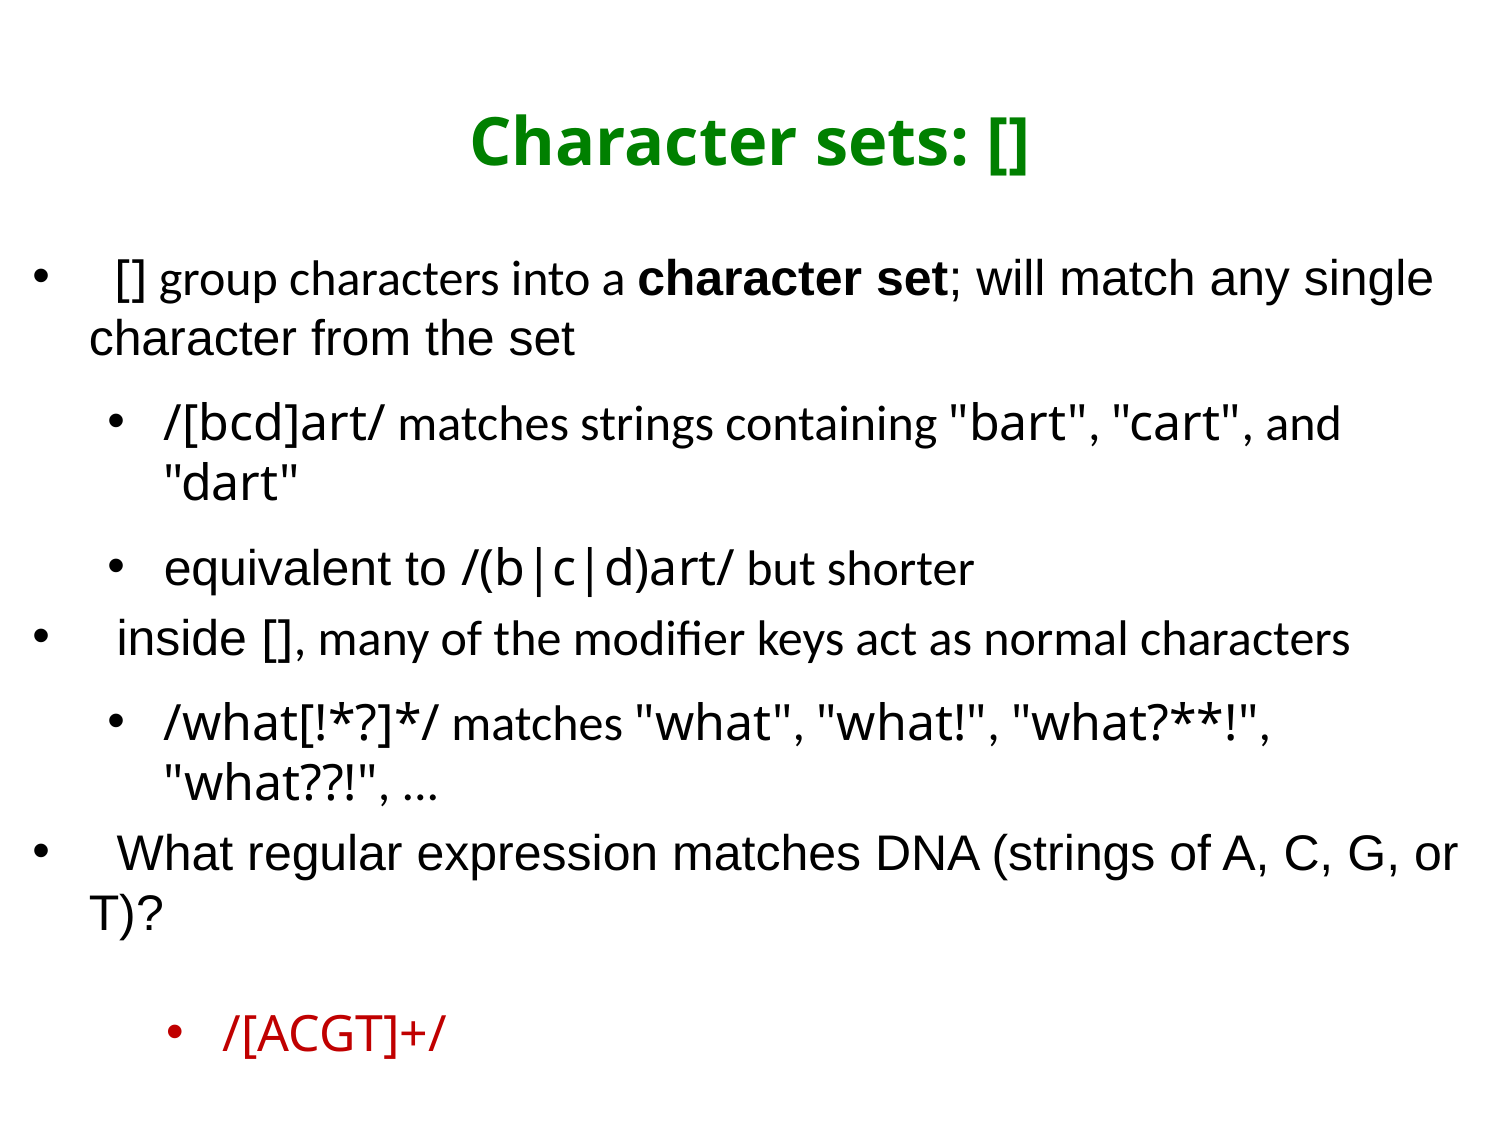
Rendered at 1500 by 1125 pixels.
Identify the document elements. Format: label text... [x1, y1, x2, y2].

title Character sets: [] [75, 45, 1425, 233]
list [] group characters into a character set; will match any single character from the set /[bcd]art/ matches strings containing "bart", "cart", and "dart" equivalent to /(b|c|d)art/ but shorter inside [], many of the modifier keys act as normal characters /what[!*?]*/ matches "what", "what!", "what?**!", "what??!", ... What regular expression matches DNA (strings of A, C, G, or T)? [17, 237, 1500, 948]
text_box /[ACGT]+/ [76, 993, 474, 1069]
